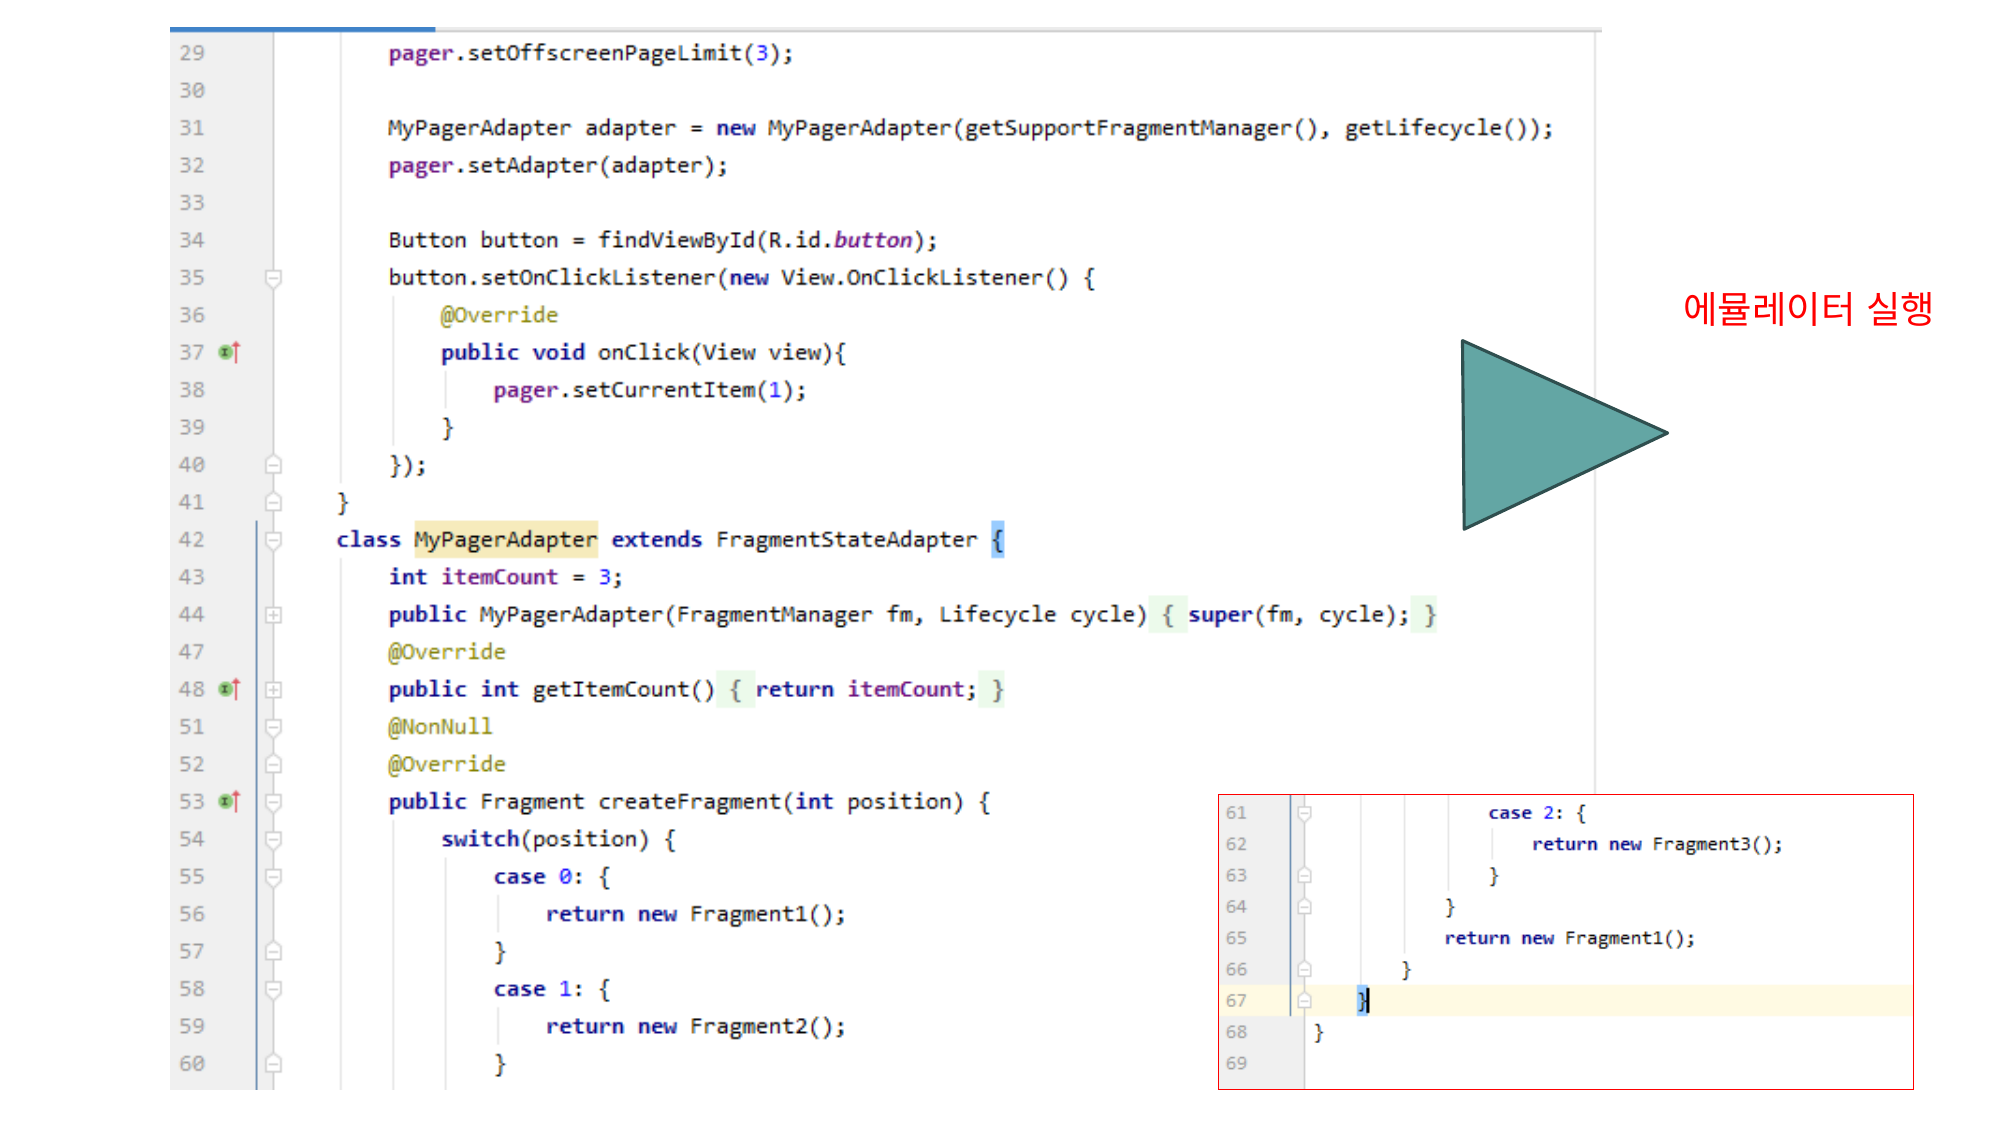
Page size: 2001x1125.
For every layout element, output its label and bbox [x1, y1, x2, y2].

picture [170, 26, 1914, 1091]
text_box [1462, 278, 2000, 529]
